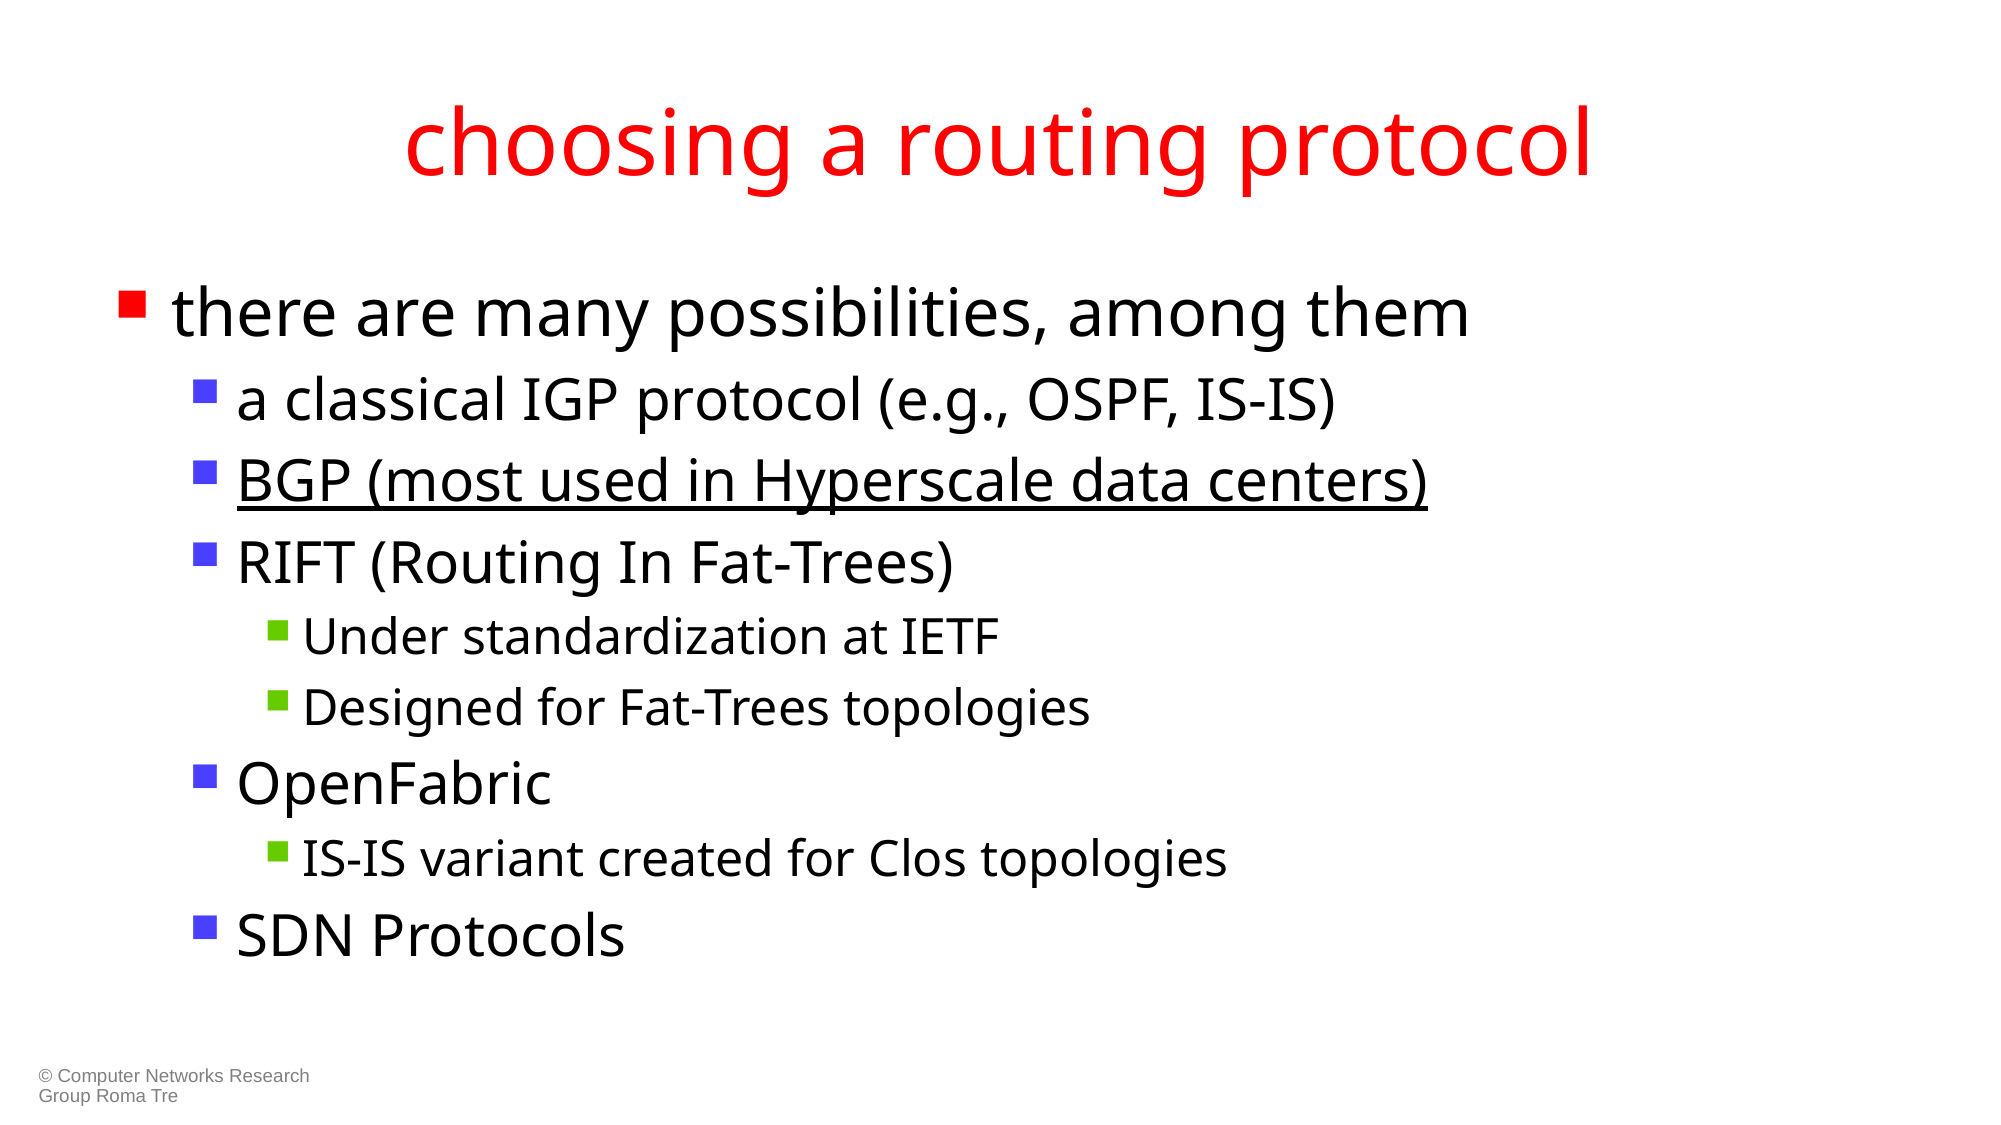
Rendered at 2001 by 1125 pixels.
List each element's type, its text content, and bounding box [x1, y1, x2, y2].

title choosing a routing protocol [99, 45, 1900, 233]
list there are many possibilities, among them a classical IGP protocol (e.g., OSPF, IS-IS) BGP (most used in Hyperscale data centers) RIFT (Routing In Fat-Trees) Under standardization at IETF Designed for Fat-Trees topologies OpenFabric IS-IS variant created for Clos topologies SDN Protocols [99, 262, 1900, 1005]
